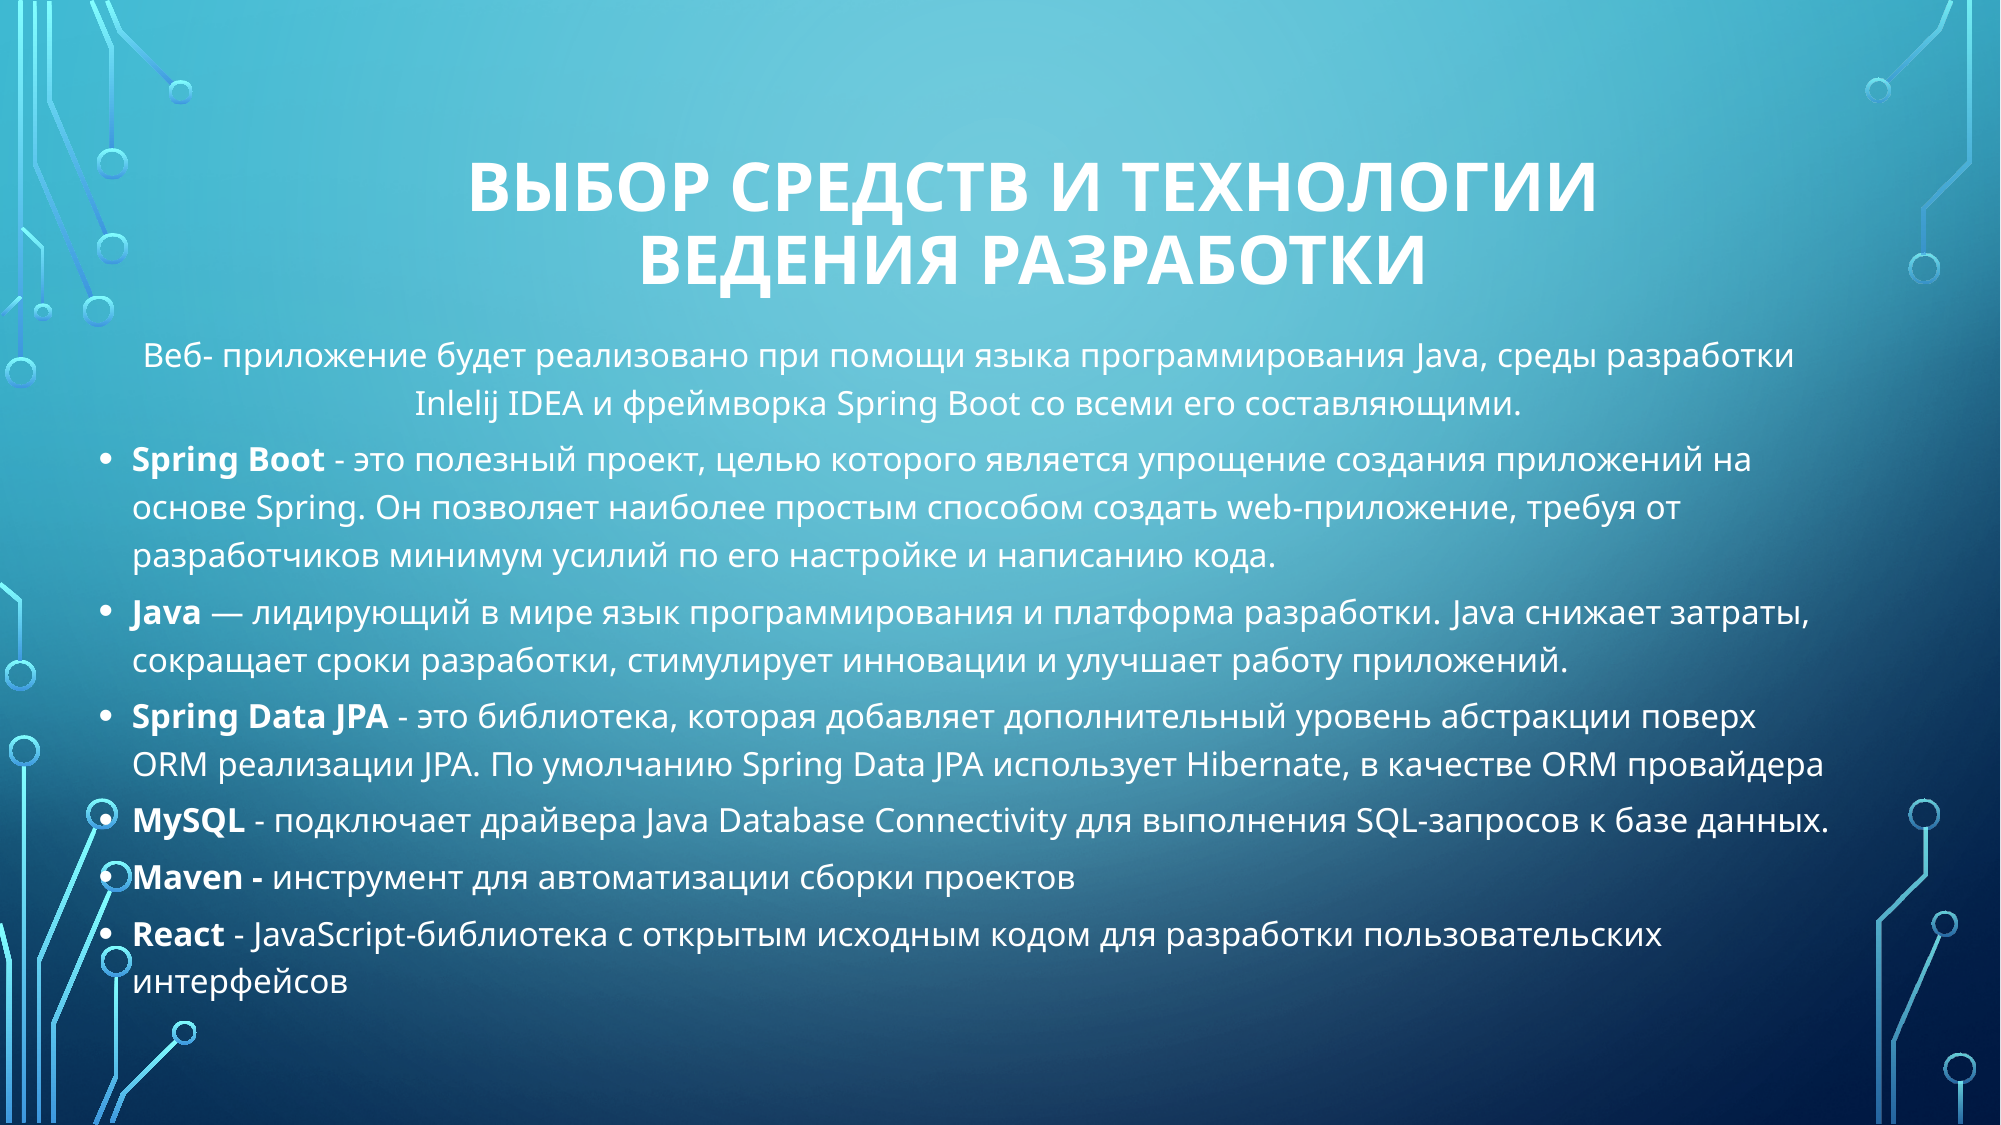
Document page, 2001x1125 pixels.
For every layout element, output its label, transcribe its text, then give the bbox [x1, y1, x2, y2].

list Веб- приложение будет реализовано при помощи языка программирования Java, среды разработки Inlelij IDEA и фреймворка Spring Boot со всеми его составляющими. Spring Boot - это полезный проект, целью которого является упрощение создания приложений на основе Spring. Он позволяет наиболее простым способом создать web-приложение, требуя от разработчиков минимум усилий по его настройке и написанию кода. Java — лидирующий в мире язык программирования и платформа разработки. Java снижает затраты, сокращает сроки разработки, стимулирует инновации и улучшает работу приложений. Spring Data JPA - это библиотека, которая добавляет дополнительный уровень абстракции поверх ORM реализации JPA. По умолчанию Spring Data JPA использует Hibernate, в качестве ORM провайдера MySQL - подключает драйвера Java Database Connectivity для выполнения SQL-запросов к базе данных. Maven - инструмент для автоматизации сборки проектов React - JavaScript-библиотека с открытым исходным кодом для разработки пользовательских интерфейсов [83, 318, 1855, 1096]
title Выбор средств и технологии ведения разработки [412, 118, 1655, 318]
